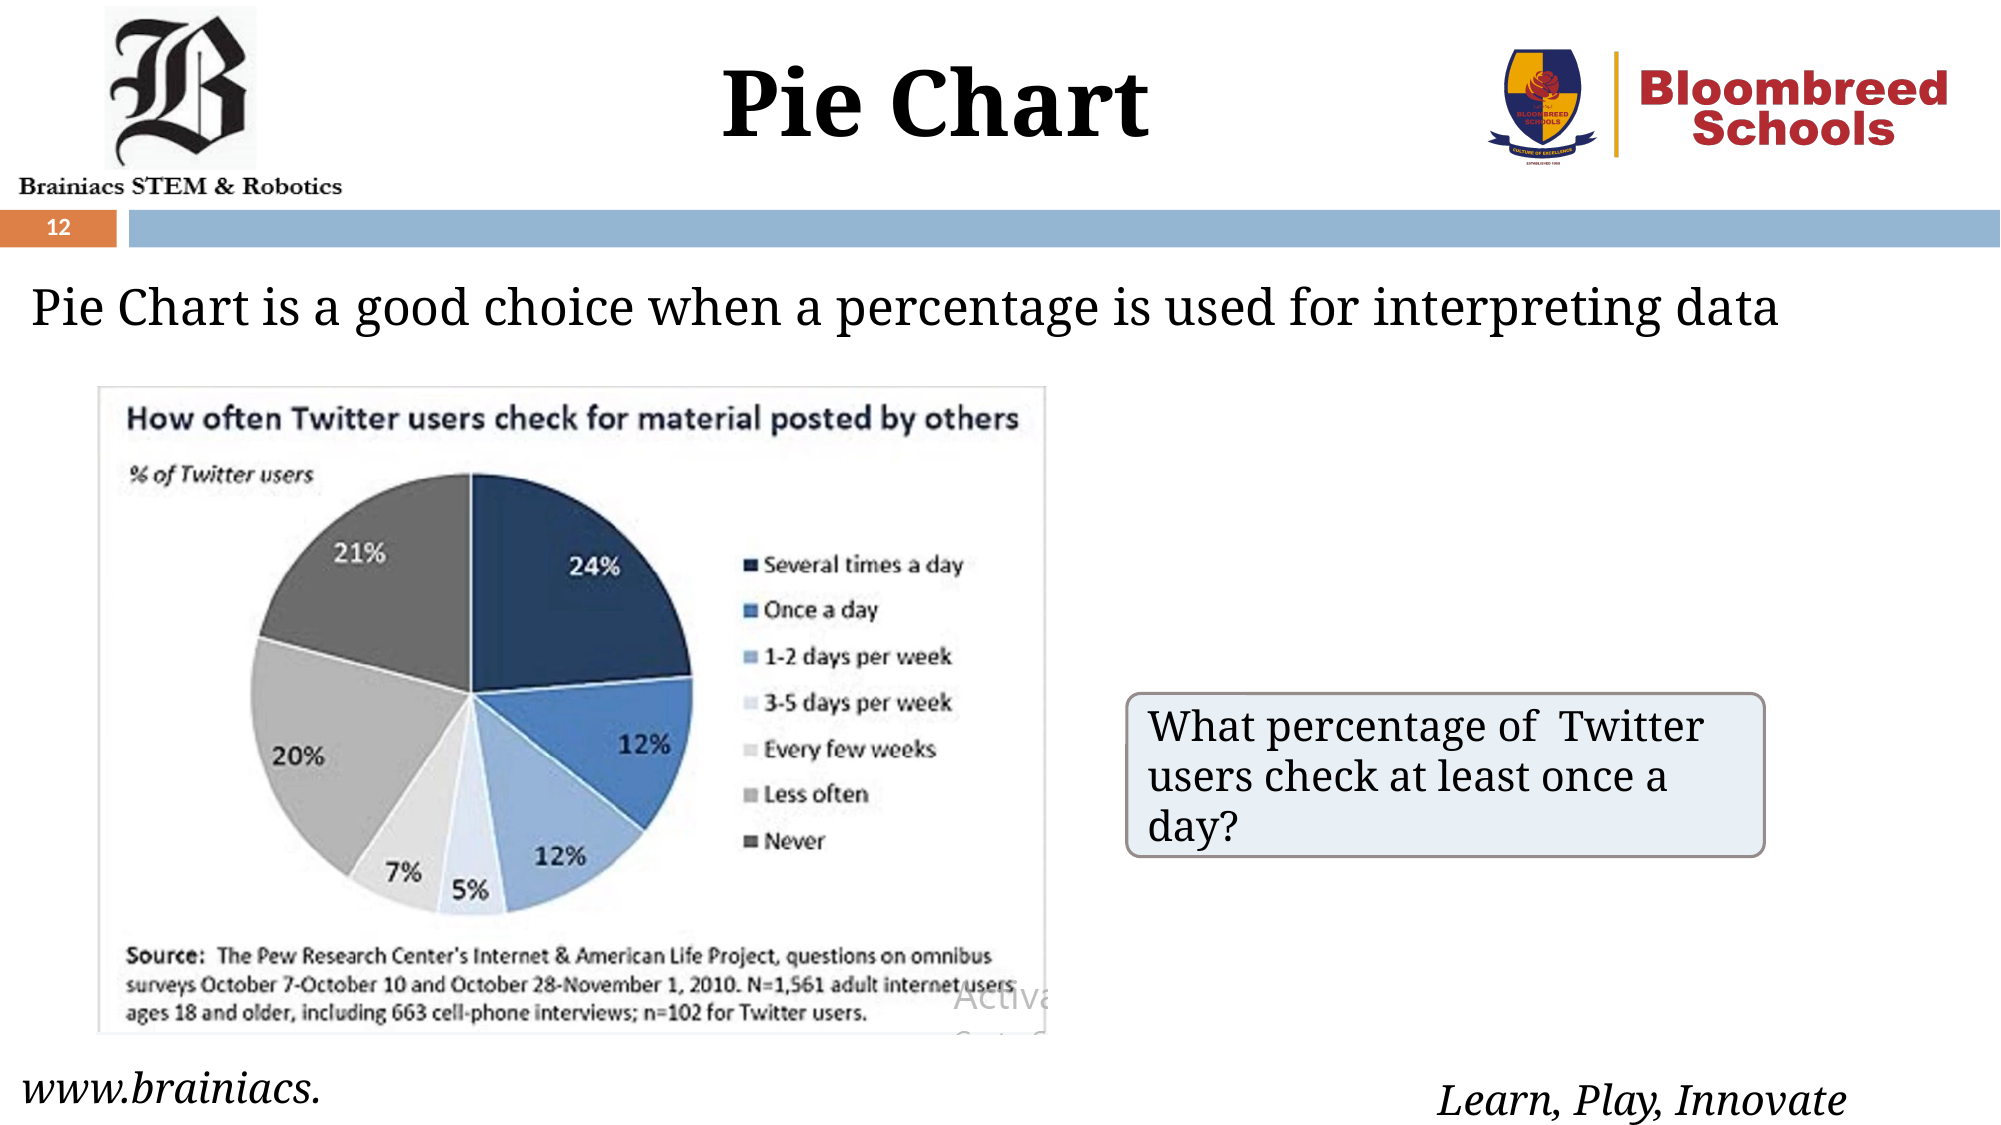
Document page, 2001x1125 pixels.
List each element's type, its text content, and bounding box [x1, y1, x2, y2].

text_box What percentage of Twitter users check at least once a day? [1126, 693, 1765, 857]
picture [16, 6, 351, 201]
title Pie Chart [398, 6, 1475, 194]
list Pie Chart is a good choice when a percentage is used for interpreting data [16, 268, 1982, 1069]
slide_number 12 [0, 208, 117, 249]
text_box Learn, Play, Innovate [1224, 1069, 1863, 1125]
picture [96, 386, 1048, 1035]
text_box www.brainiacs.com.ng [0, 1053, 338, 1120]
picture [1483, 6, 1987, 201]
